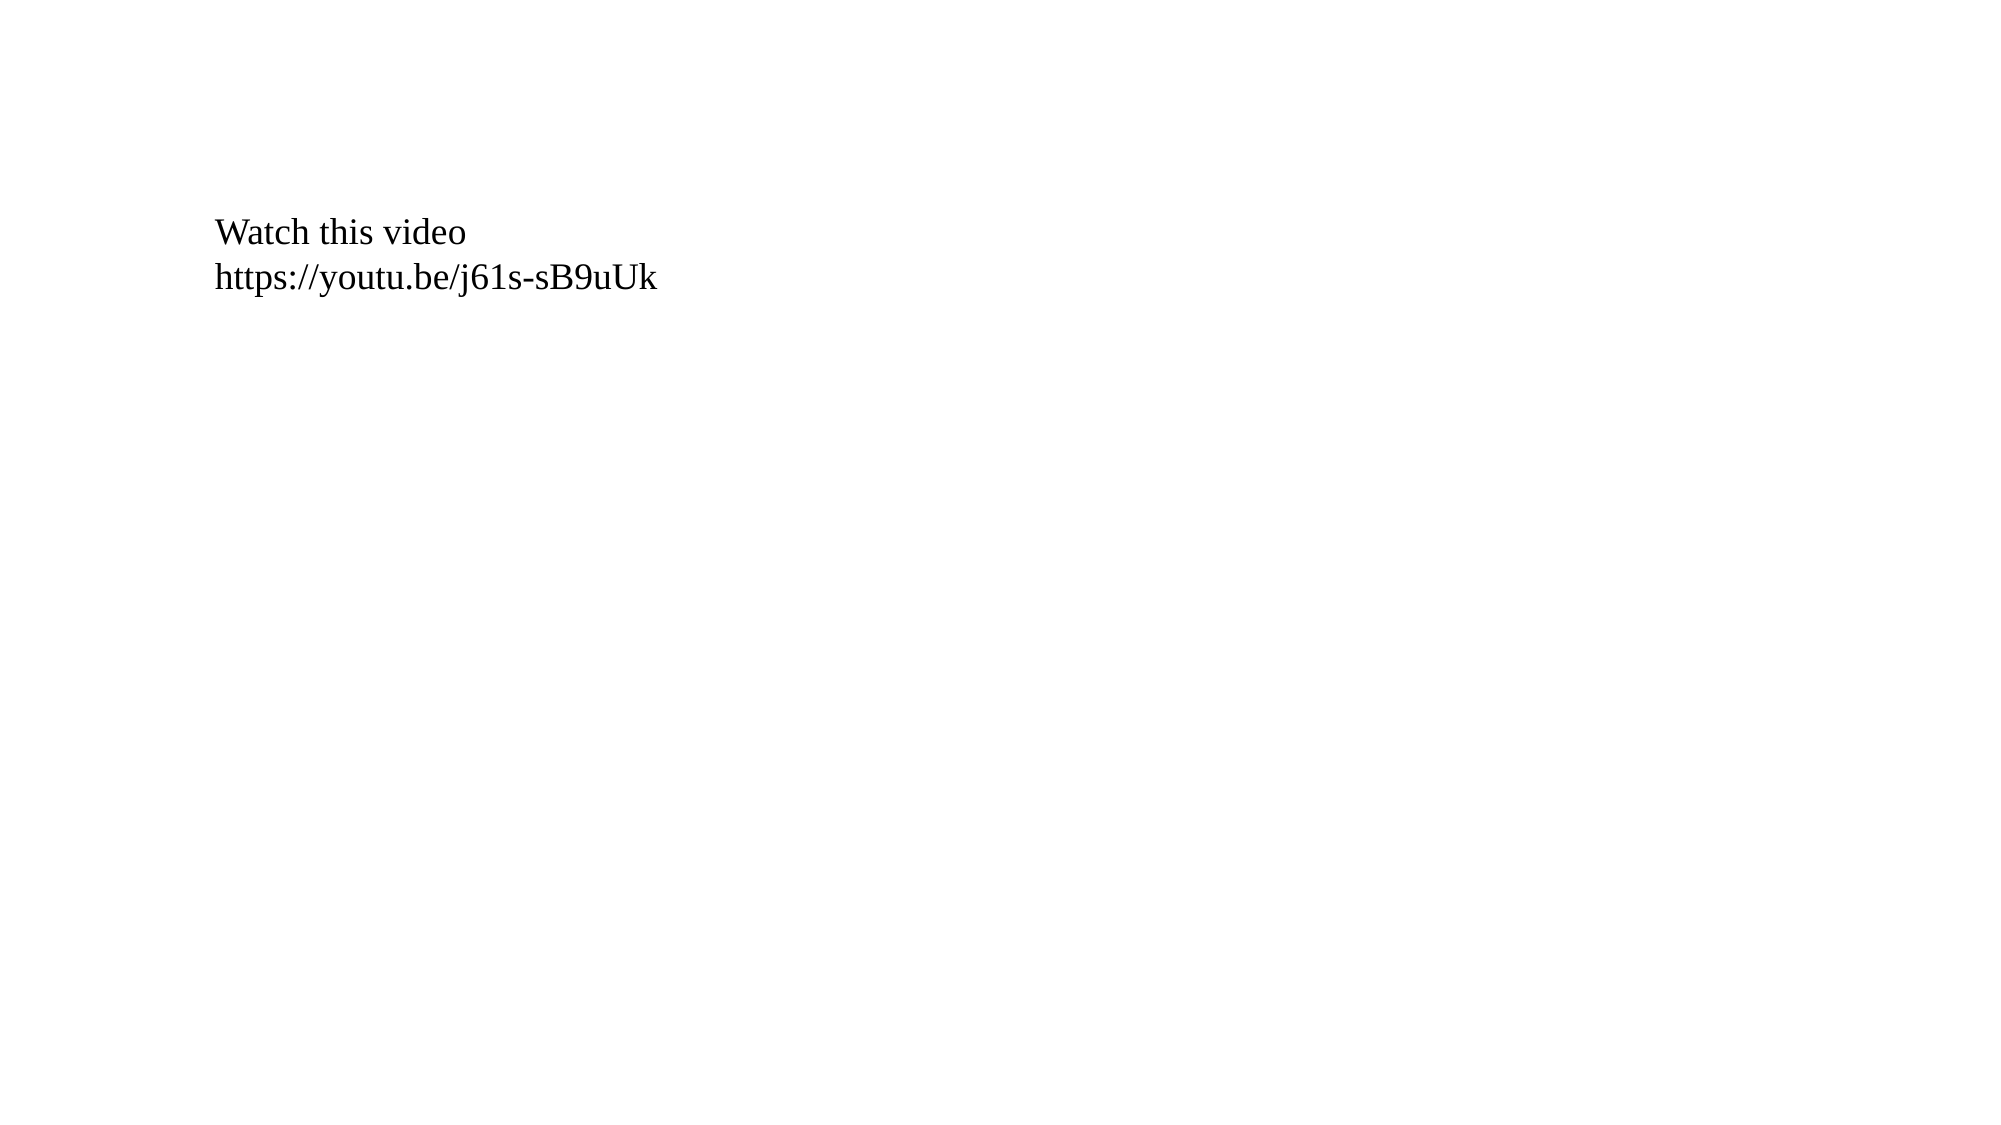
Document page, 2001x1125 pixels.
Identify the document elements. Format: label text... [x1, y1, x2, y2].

text_box Watch this video https://youtu.be/j61s-sB9uUk [199, 199, 1700, 305]
